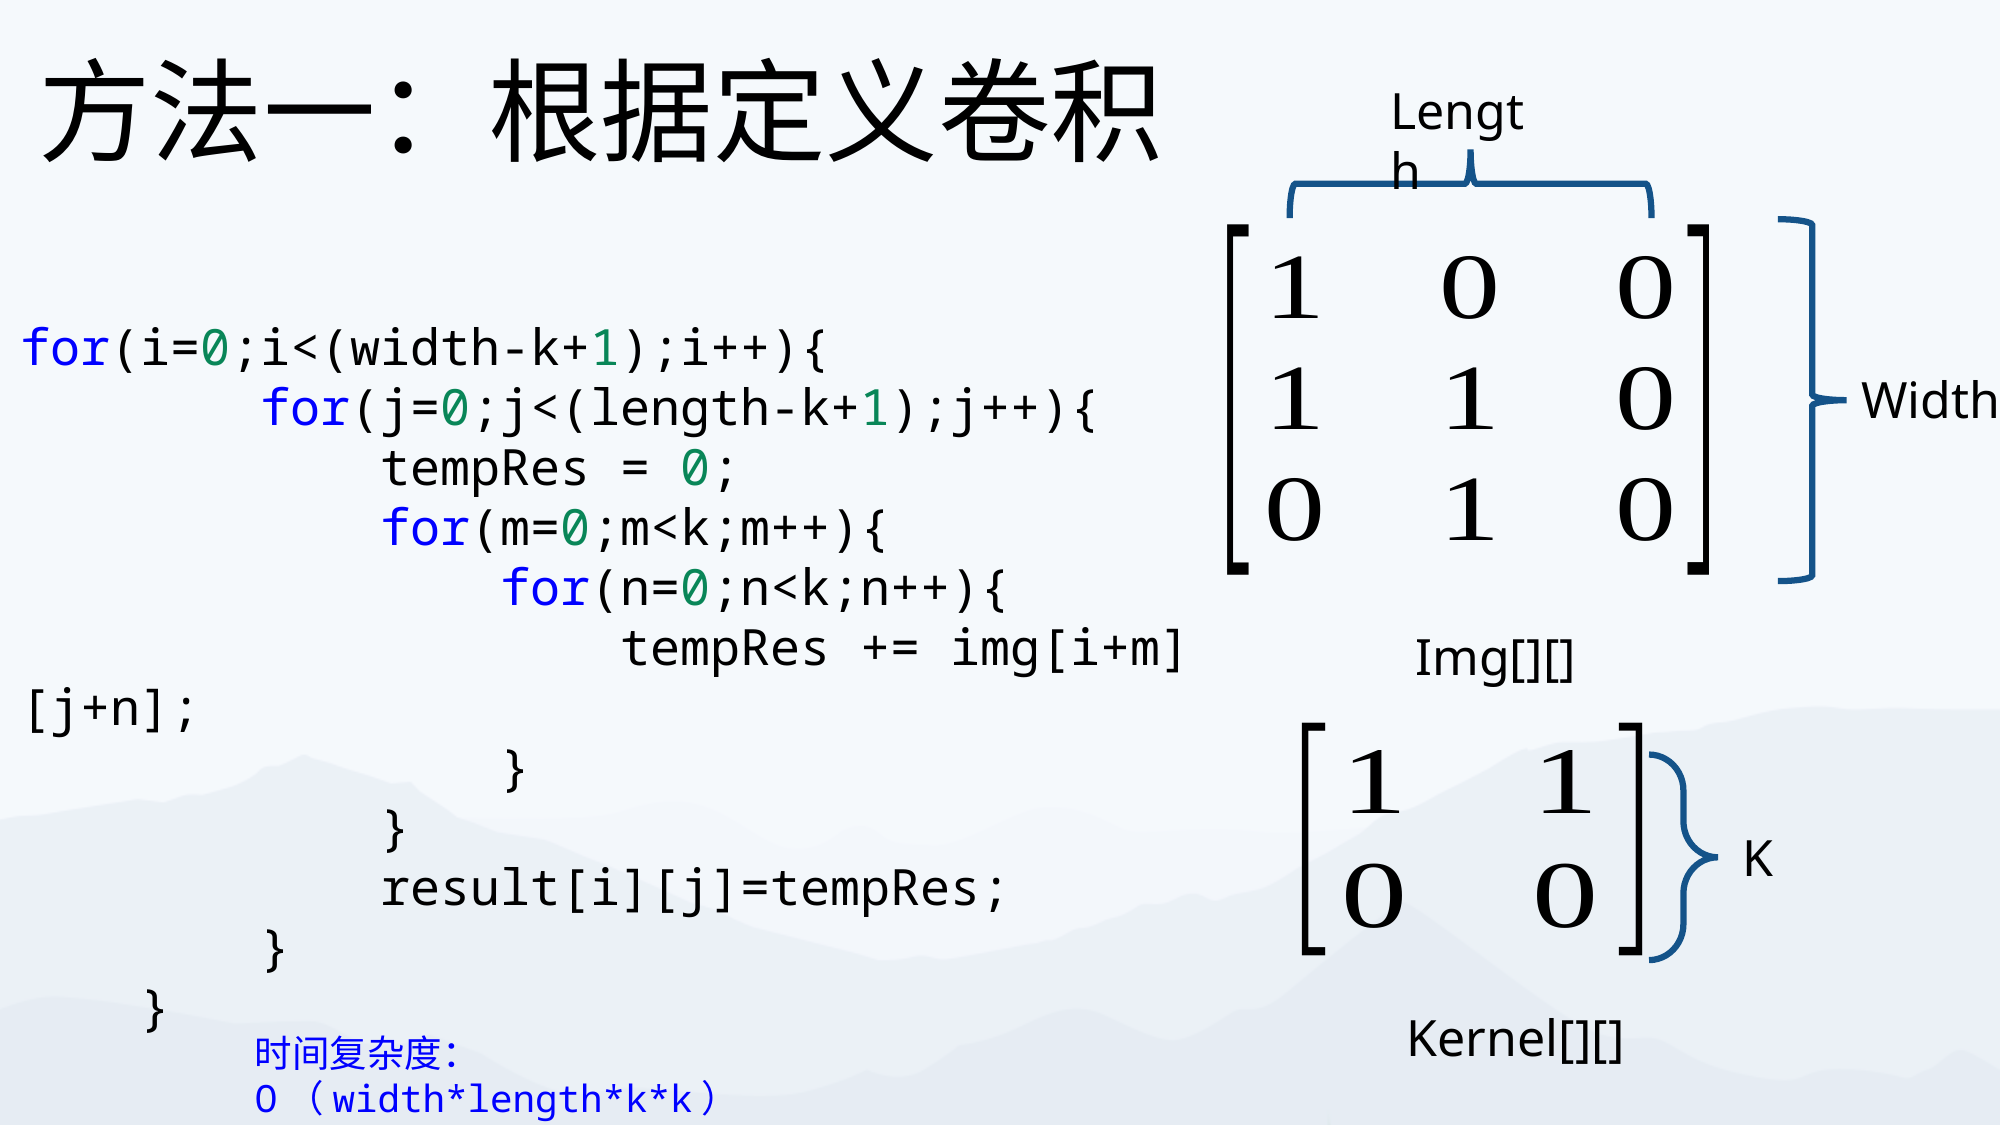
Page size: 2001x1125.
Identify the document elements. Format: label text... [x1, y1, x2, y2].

text_box Img[][] [1400, 617, 1592, 693]
text_box for(i=0;i<(width-k+1);i++){ for(j=0;j<(length-k+1);j++){ tempRes = 0; for(m=0;m<k;m++){ for(n=0;n<k;n++){ tempRes += img[i+m][j+n]; } } result[i][j]=tempRes; } } [5, 307, 1265, 1043]
text_box [1777, 218, 1846, 582]
text_box Kernel[][] [1392, 998, 1647, 1074]
text_box Length [1375, 72, 1566, 208]
text_box 时间复杂度：O（width*length*k*k） [240, 1022, 899, 1125]
text_box [1289, 183, 1653, 219]
text_box K [1727, 819, 1827, 895]
text_box 方法一：根据定义卷积 [23, 33, 1229, 307]
text_box [1649, 754, 1718, 961]
text_box Width [1846, 361, 2000, 437]
